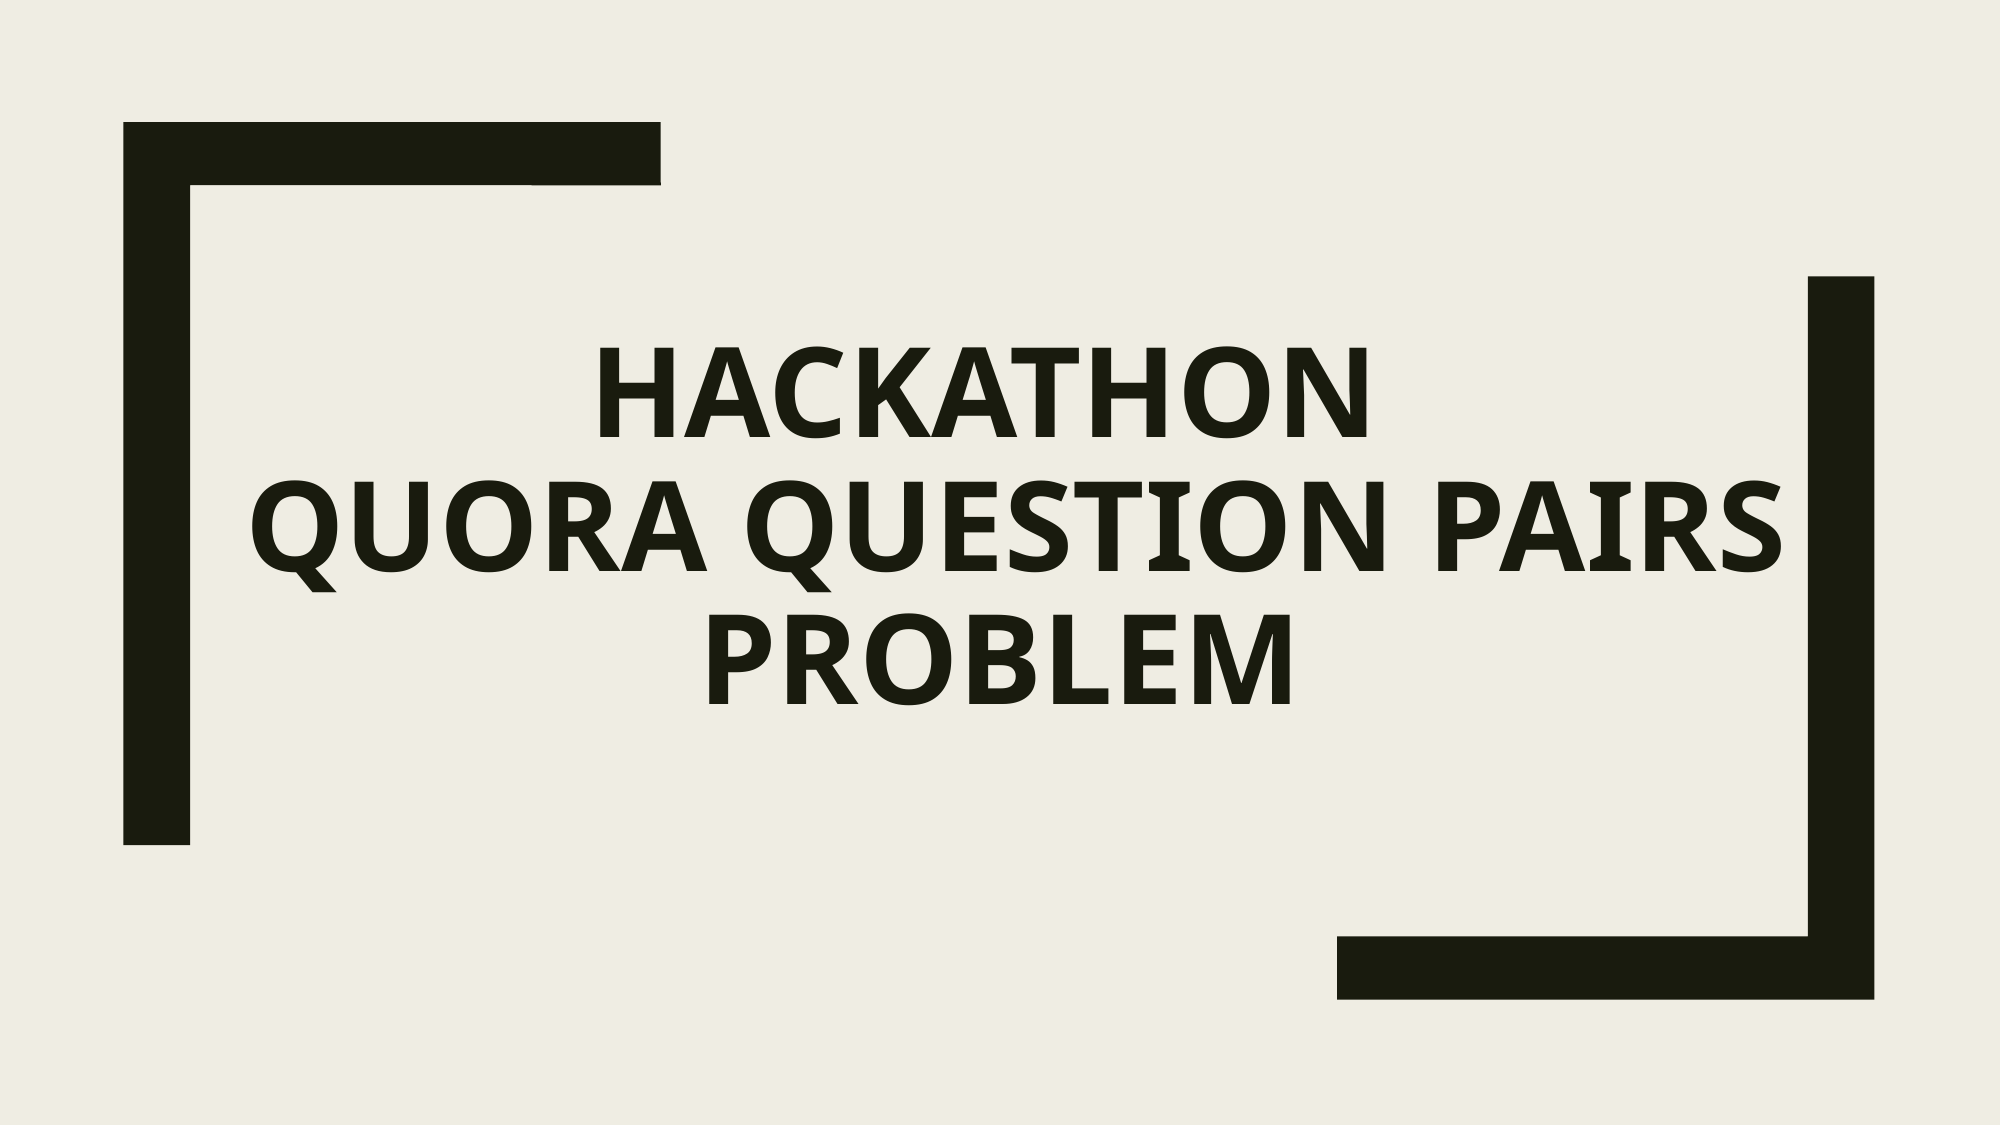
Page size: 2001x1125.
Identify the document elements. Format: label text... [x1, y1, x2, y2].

title HACKATHON Quora Question pairs PROBLEM [170, 394, 1830, 739]
